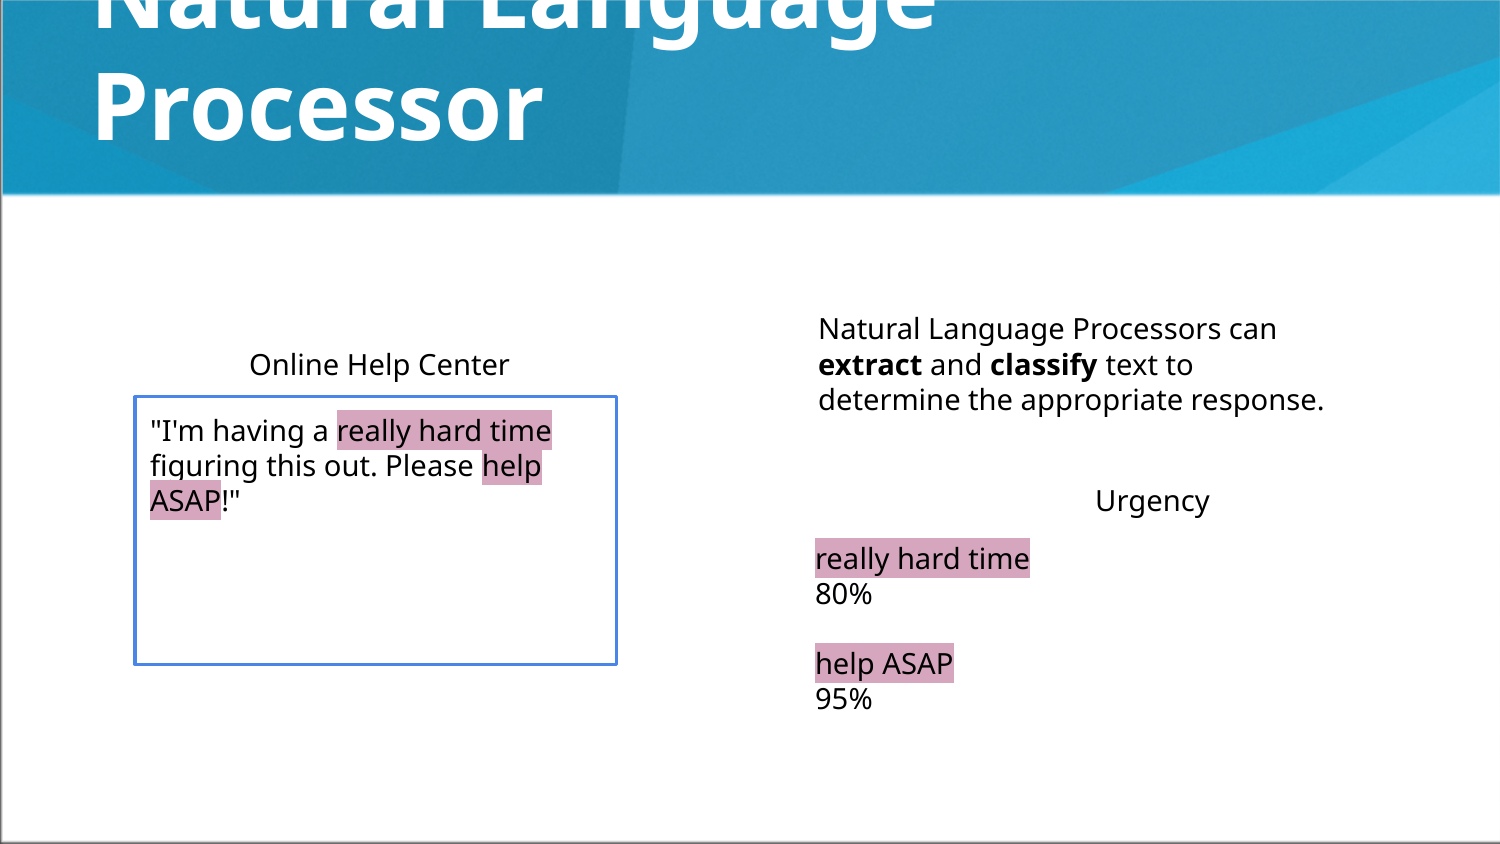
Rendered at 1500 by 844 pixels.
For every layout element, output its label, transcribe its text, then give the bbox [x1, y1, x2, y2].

text_box Urgency [1080, 467, 1305, 533]
text_box Online Help Center [234, 331, 531, 397]
text_box really hard time 80% help ASAP 95% [800, 525, 1293, 730]
title Natural Language Processor [75, 33, 1425, 175]
picture [0, 0, 1500, 844]
text_box Natural Language Processors can extract and classify text to determine the appropriate response. [803, 295, 1359, 431]
text_box "I'm having a really hard time figuring this out. Please help ASAP!" [135, 396, 617, 665]
